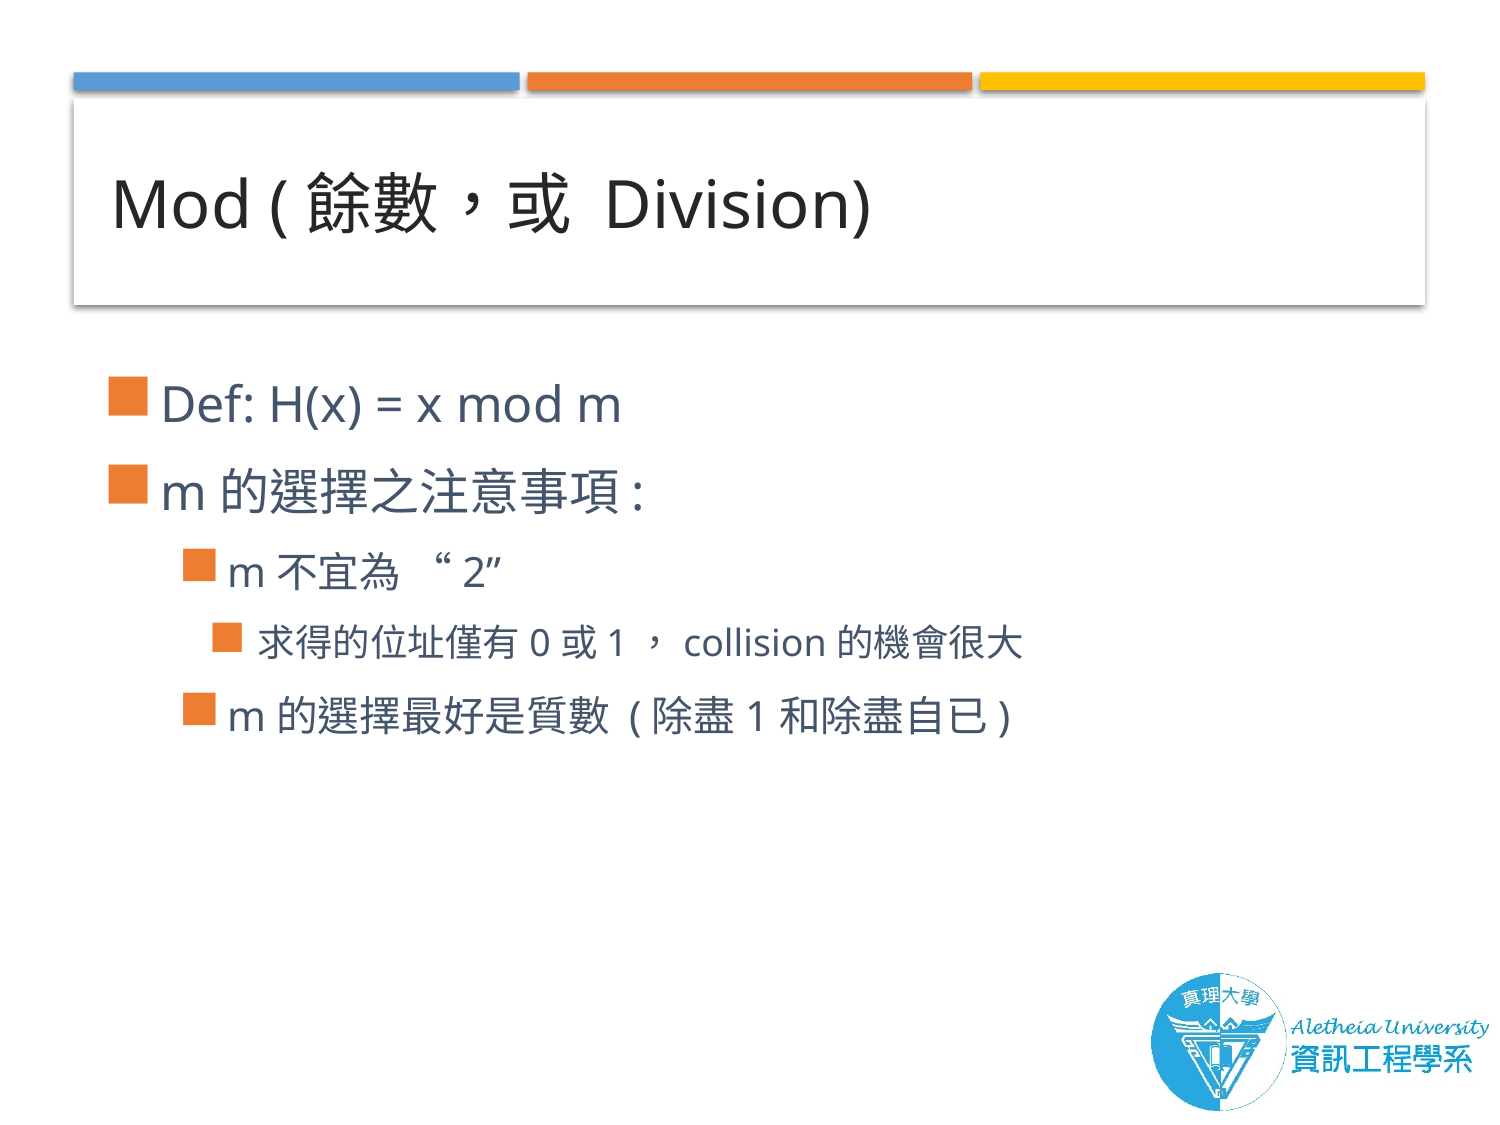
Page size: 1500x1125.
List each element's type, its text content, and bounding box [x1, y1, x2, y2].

title Mod (餘數，或 Division) [95, 112, 1406, 291]
picture [1151, 973, 1489, 1111]
list Def: H(x) = x mod m m的選擇之注意事項: m不宜為 “2” 求得的位址僅有0或1，collision的機會很大 m的選擇最好是質數 (除盡1和除盡自已) [95, 365, 1406, 962]
